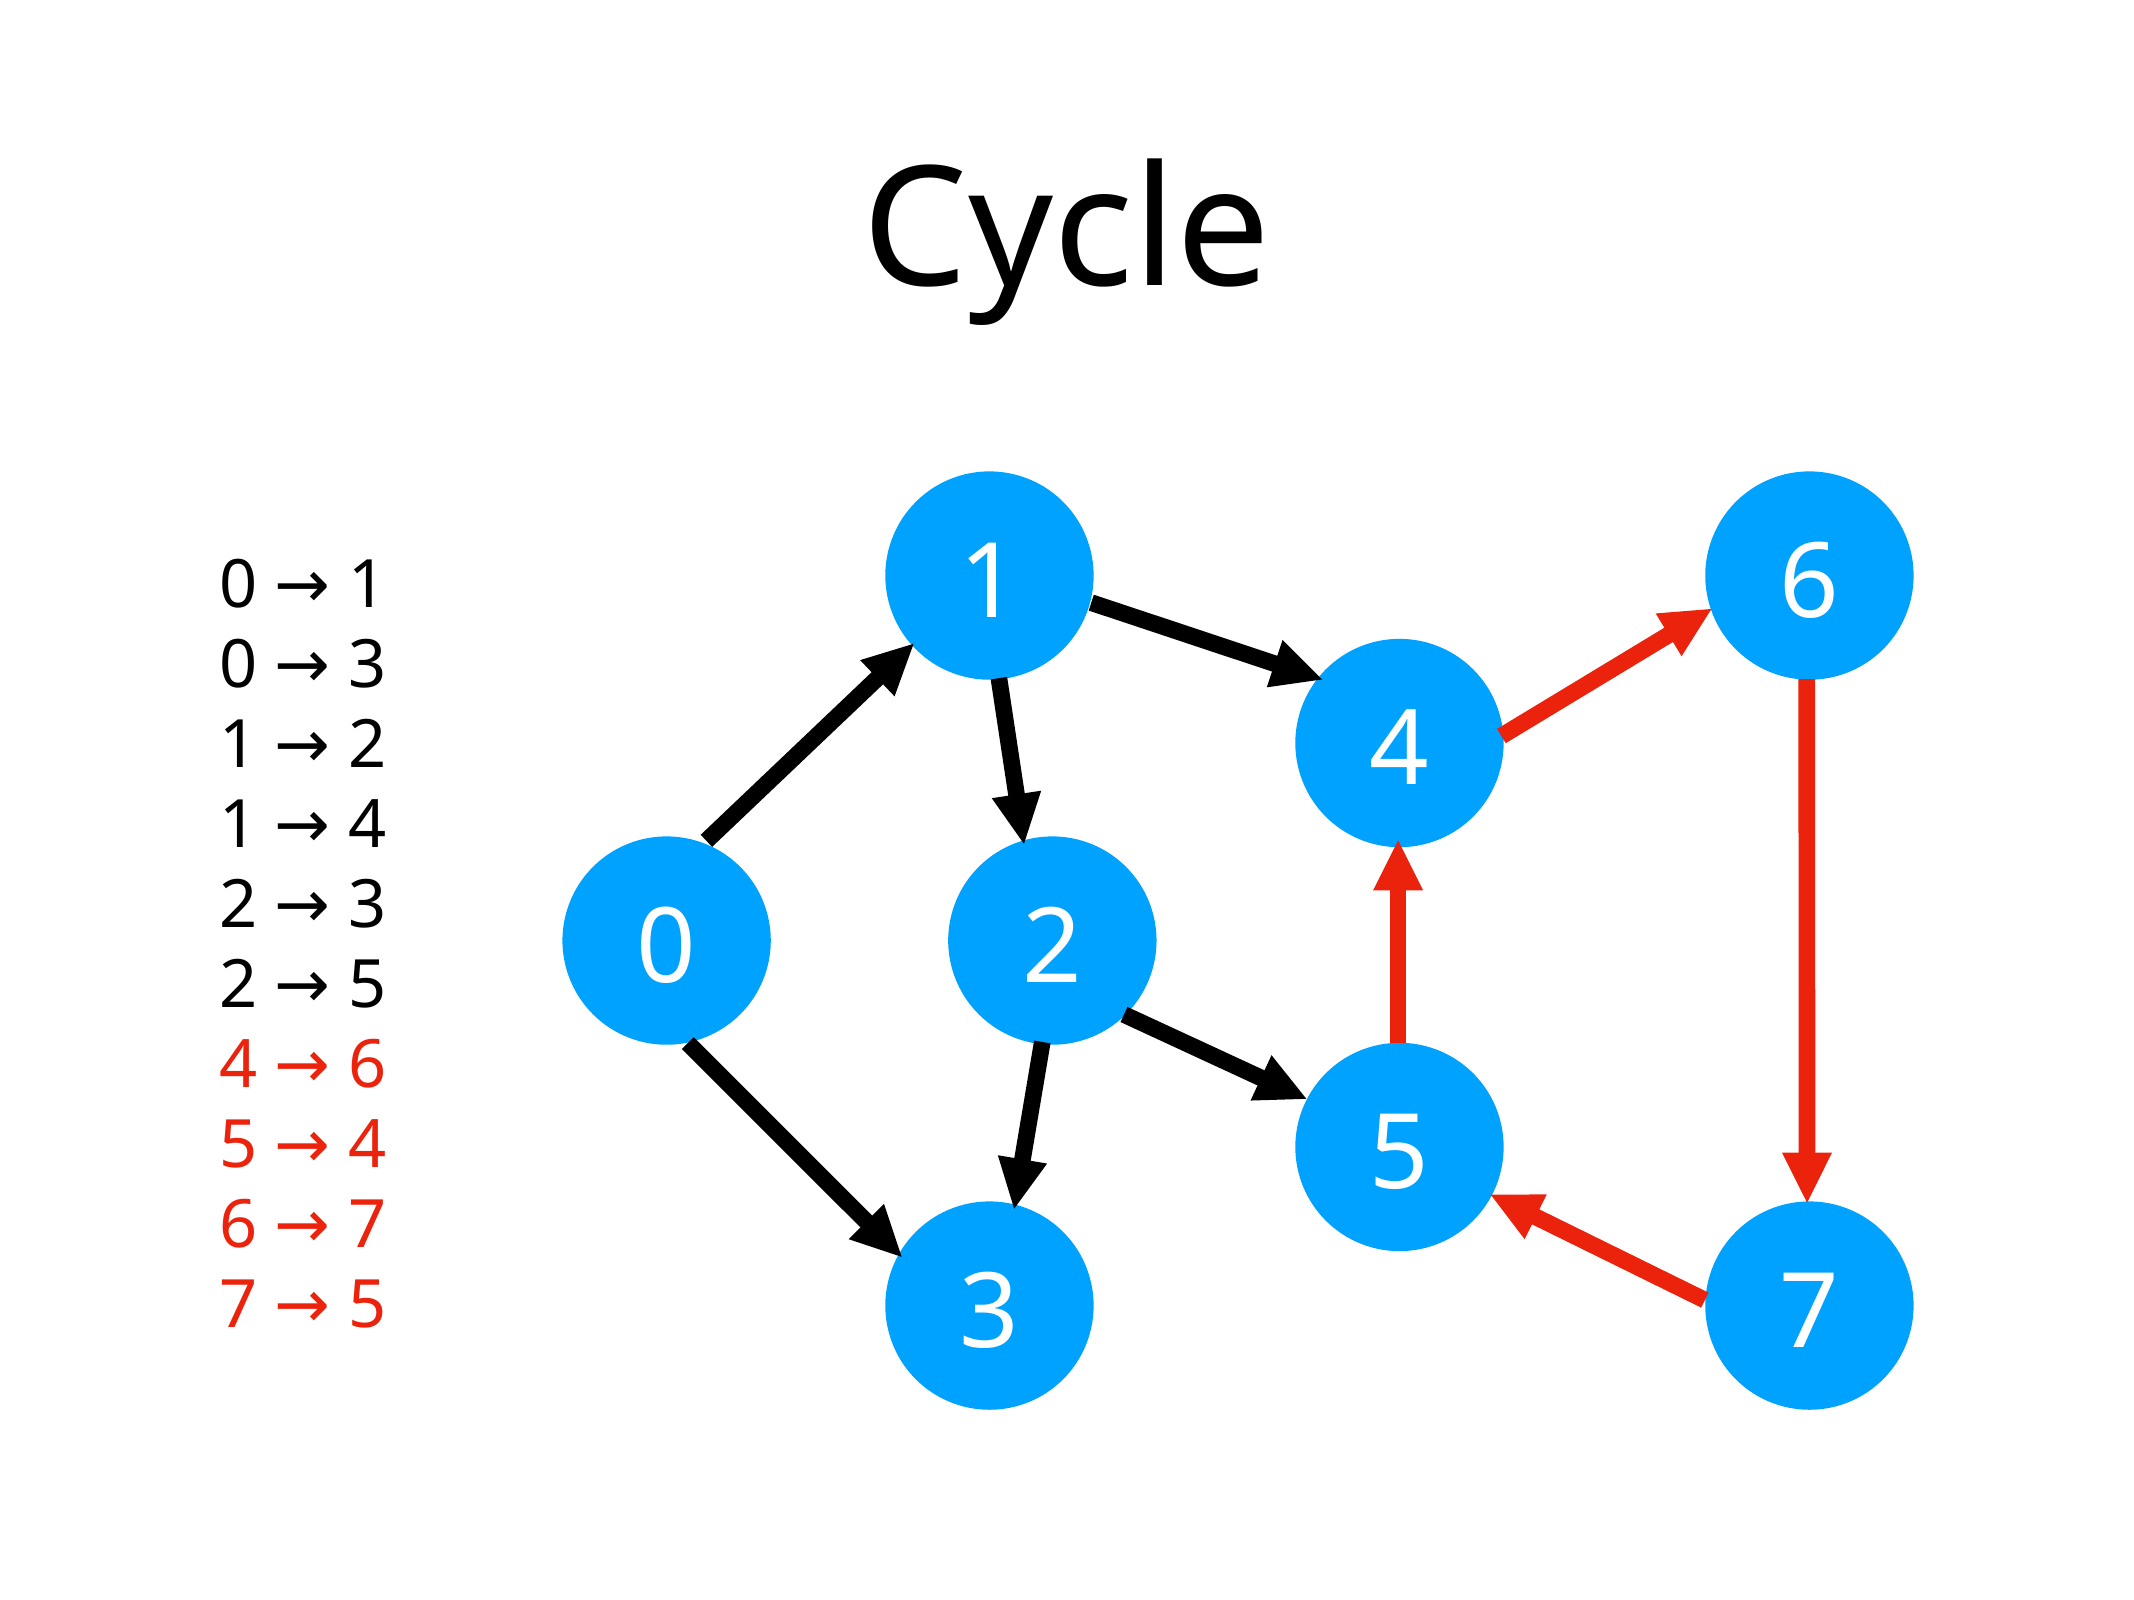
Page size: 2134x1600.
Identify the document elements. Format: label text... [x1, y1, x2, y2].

title Cycle [156, 41, 1978, 396]
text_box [562, 471, 1914, 1410]
list 0 → 1 0 → 3 1 → 2 1 → 4 2 → 3 2 → 5 4 → 6 5 → 4 6 → 7 7 → 5 [211, 425, 411, 1457]
